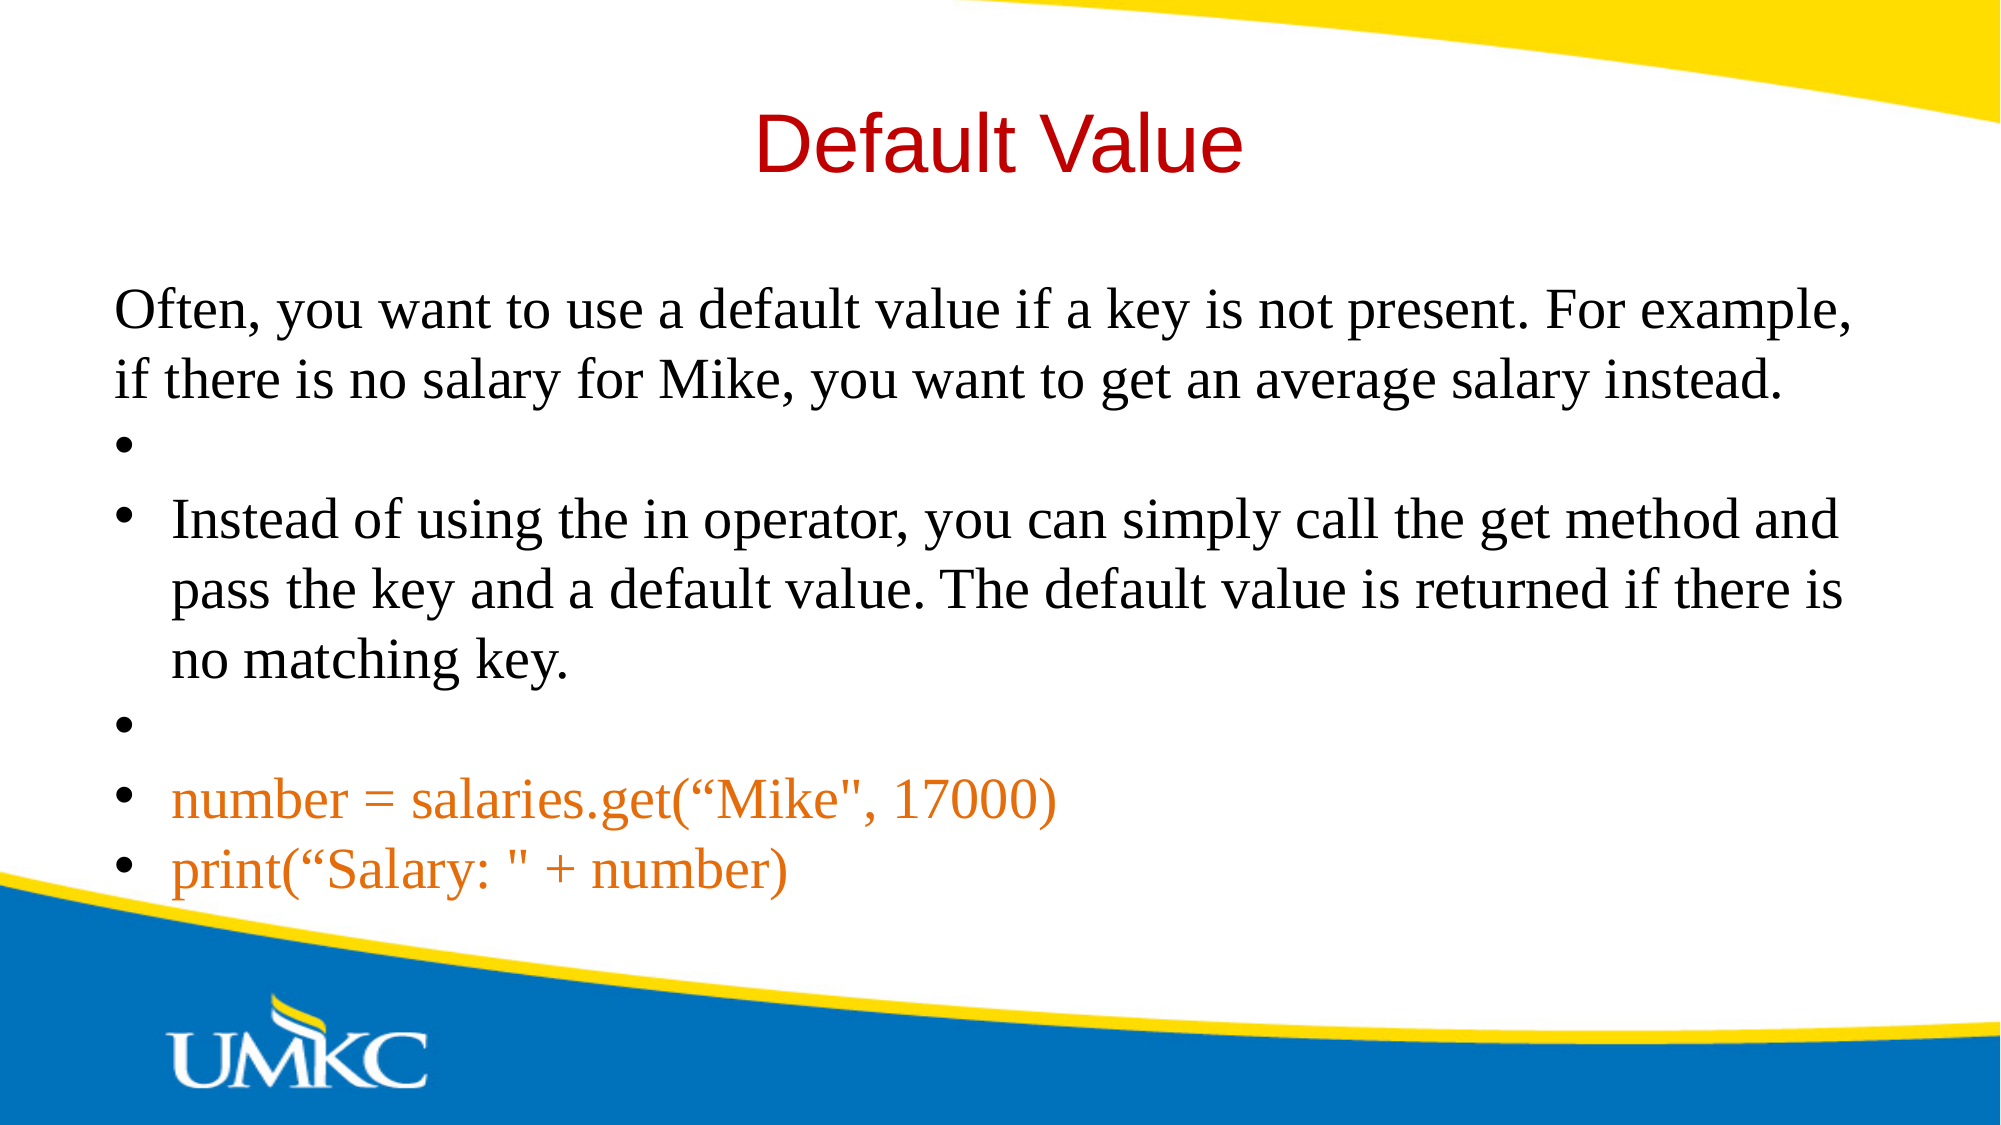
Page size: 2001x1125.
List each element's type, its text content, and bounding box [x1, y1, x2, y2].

text_box Default Value [99, 45, 1900, 233]
text_box Often, you want to use a default value if a key is not present. For example, if there is no salary for Mike, you want to get an average salary instead. Instead of using the in operator, you can simply call the get method and pass the key and a default value. The default value is returned if there is no matching key. number = salaries.get(“Mike", 17000) print(“Salary: " + number) [99, 262, 1900, 1005]
picture [0, 0, 2001, 1125]
